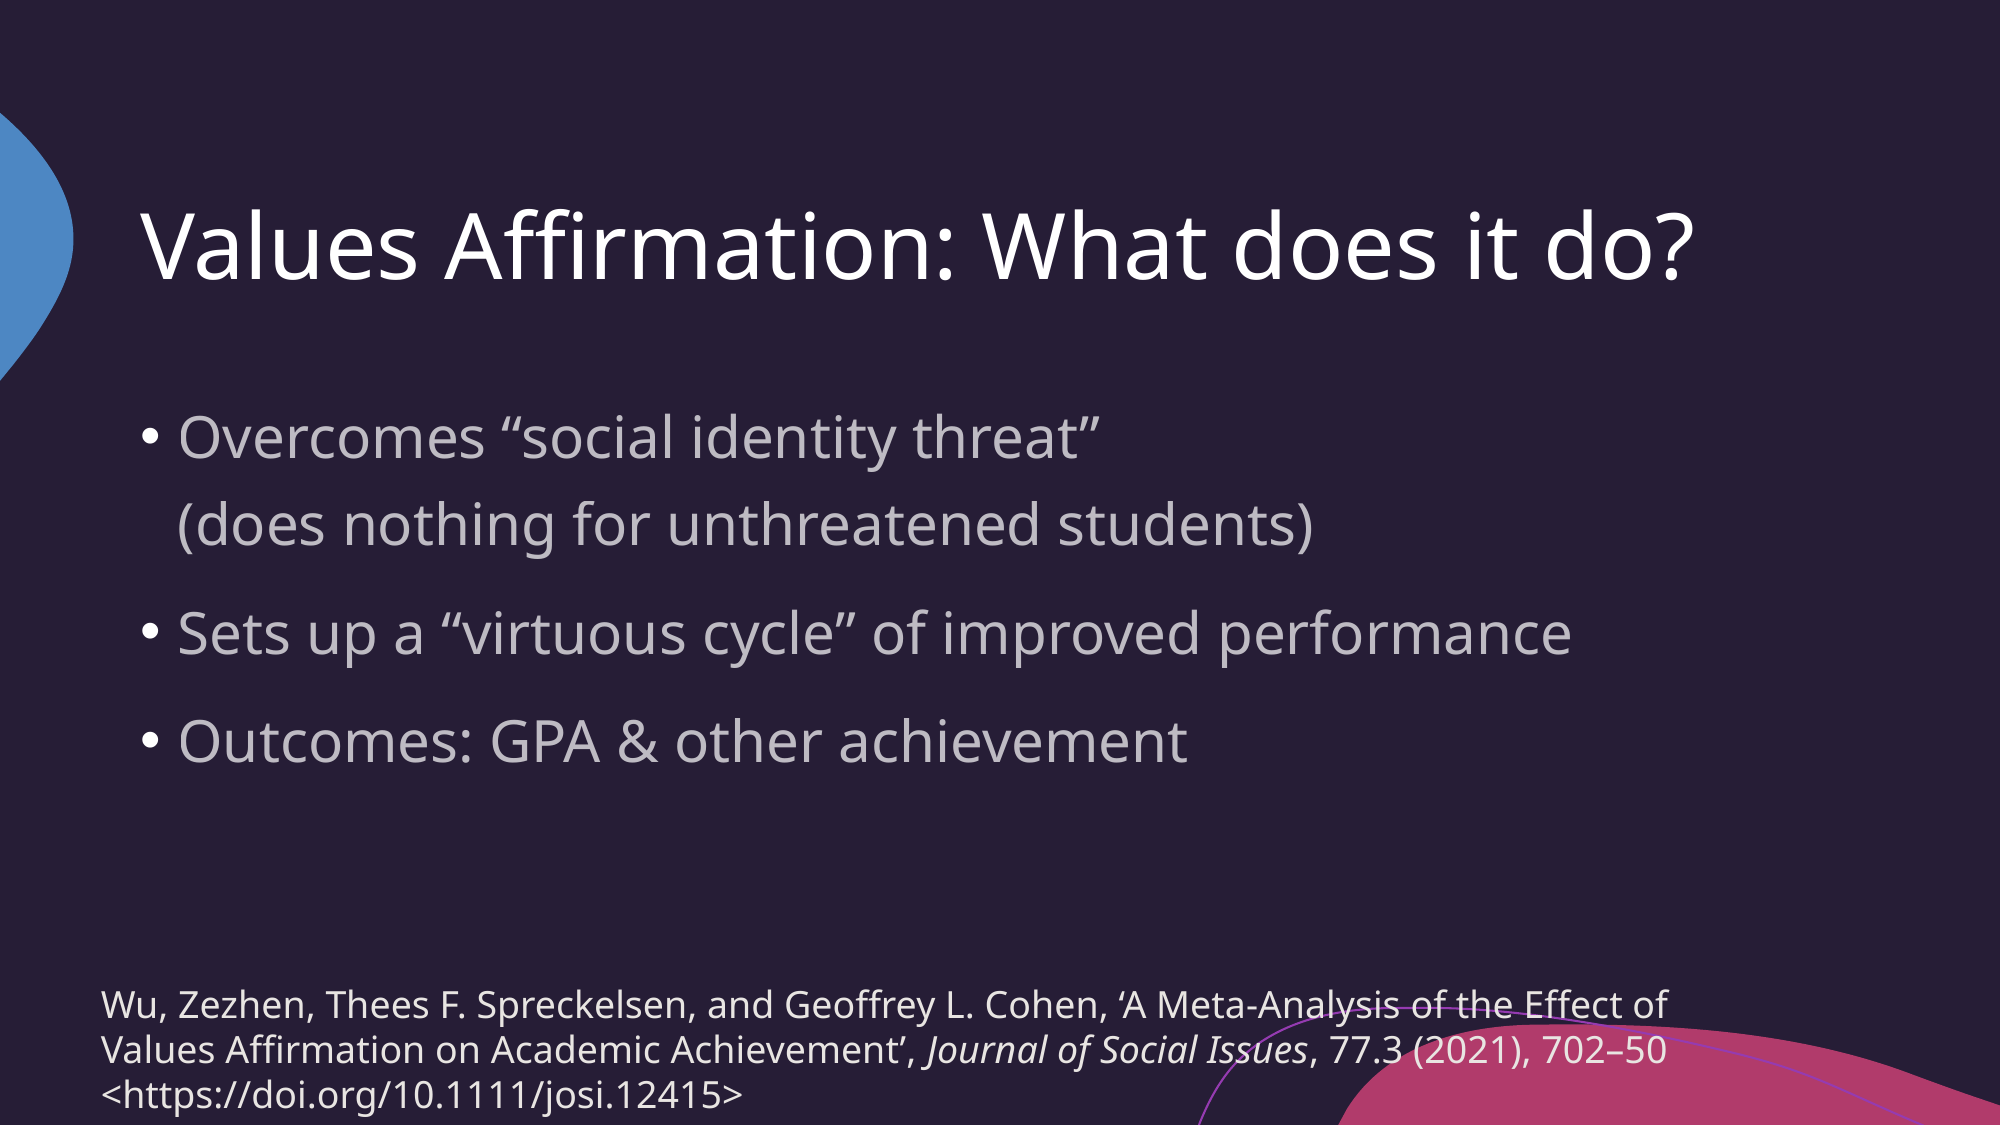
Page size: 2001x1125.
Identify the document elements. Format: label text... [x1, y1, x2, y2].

text_box Wu, Zezhen, Thees F. Spreckelsen, and Geoffrey L. Cohen, ‘A Meta-Analysis of the Effect of Values Affirmation on Academic Achievement’, Journal of Social Issues, 77.3 (2021), 702–50 <https://doi.org/10.1111/josi.12415> [86, 973, 1794, 1124]
title Values Affirmation: What does it do? [125, 125, 1875, 375]
list Overcomes “social identity threat” (does nothing for unthreatened students) Sets up a “virtuous cycle” of improved performance Outcomes: GPA & other achievement [125, 375, 1875, 1002]
